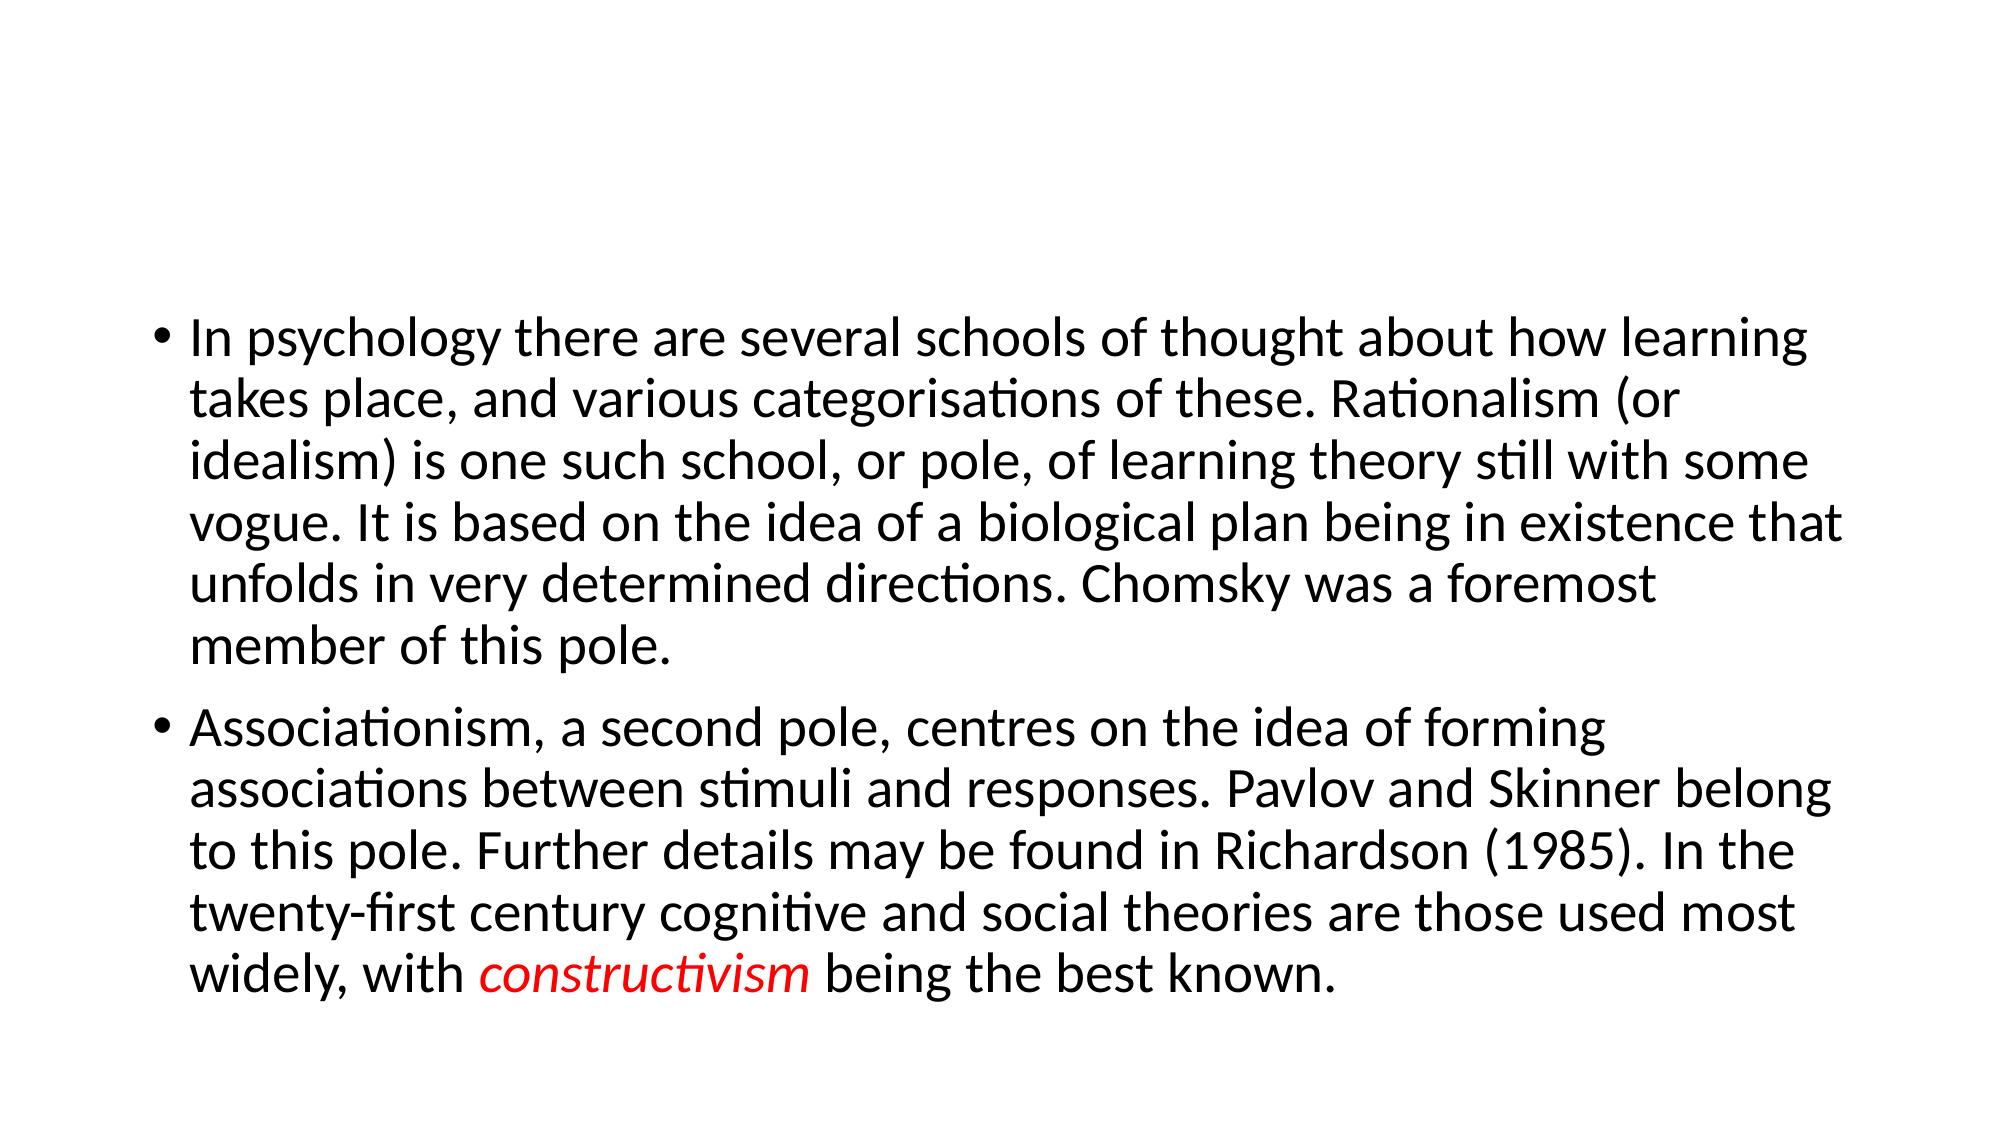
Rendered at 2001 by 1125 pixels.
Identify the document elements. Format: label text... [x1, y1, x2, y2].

list In psychology there are several schools of thought about how learning takes place, and various categorisations of these. Rationalism (or idealism) is one such school, or pole, of learning theory still with some vogue. It is based on the idea of a biological plan being in existence that unfolds in very determined directions. Chomsky was a foremost member of this pole. Associationism, a second pole, centres on the idea of forming associations between stimuli and responses. Pavlov and Skinner belong to this pole. Further details may be found in Richardson (1985). In the twenty-first century cognitive and social theories are those used most widely, with constructivism being the best known. [137, 299, 1863, 1014]
